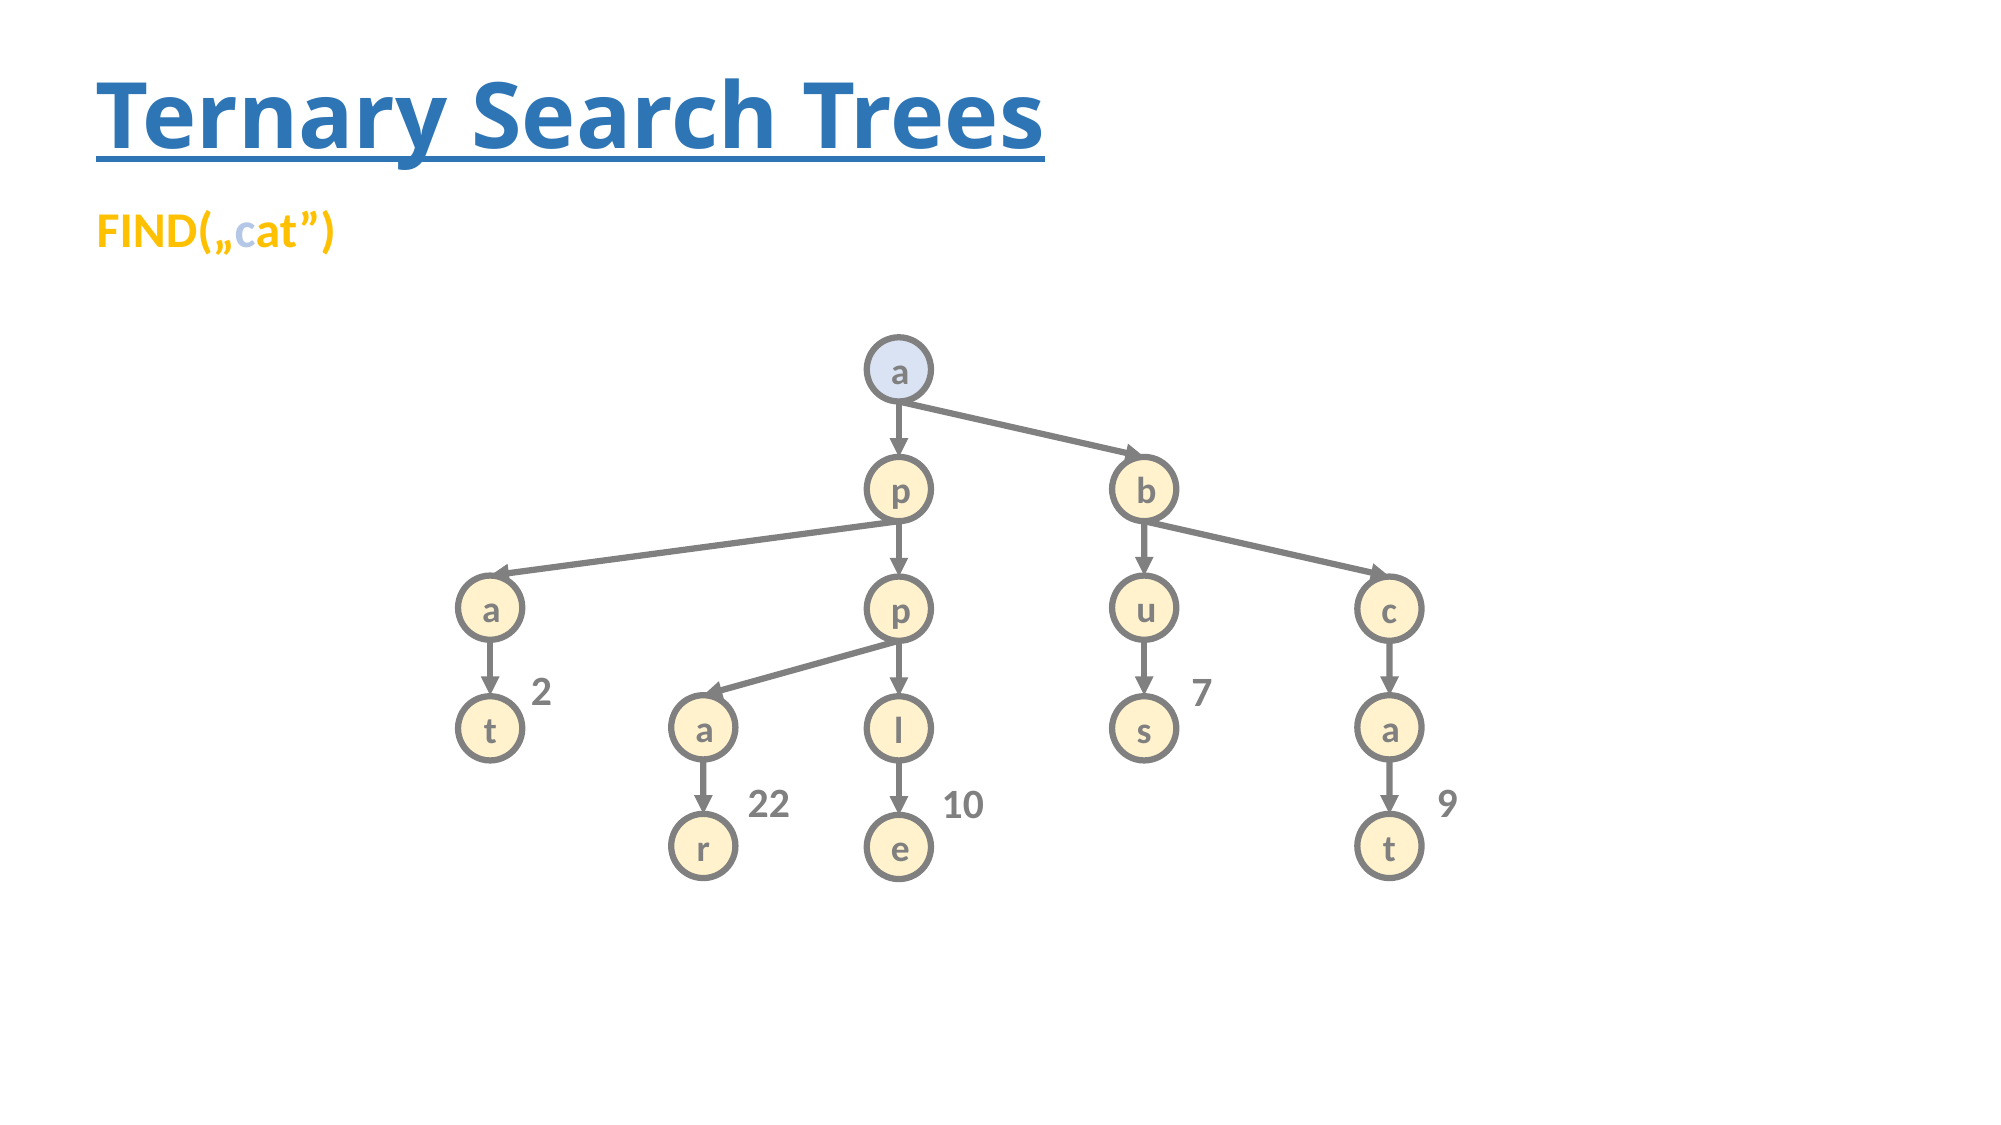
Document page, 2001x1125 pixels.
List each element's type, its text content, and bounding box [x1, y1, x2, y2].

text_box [898, 401, 1145, 457]
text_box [703, 640, 899, 696]
text_box 9 [1421, 768, 1473, 833]
text_box t [1356, 812, 1423, 880]
text_box r [670, 812, 737, 880]
text_box a [1356, 694, 1423, 761]
text_box 2 [516, 656, 568, 722]
text_box t [456, 695, 524, 762]
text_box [1144, 521, 1390, 577]
text_box 7 [1176, 657, 1228, 723]
text_box a [865, 336, 933, 403]
title Ternary Search Trees [80, 10, 1806, 228]
text_box a [670, 694, 737, 761]
text_box b [1111, 455, 1178, 523]
text_box FIND(„cat”) [82, 190, 351, 265]
text_box l [865, 695, 933, 762]
text_box u [1111, 574, 1178, 641]
text_box p [865, 455, 933, 523]
text_box c [1356, 575, 1423, 642]
text_box e [865, 813, 933, 881]
text_box s [1111, 695, 1178, 762]
text_box a [456, 574, 524, 641]
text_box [490, 521, 899, 576]
text_box p [865, 575, 933, 642]
text_box 22 [732, 768, 806, 833]
text_box 10 [926, 769, 1000, 834]
